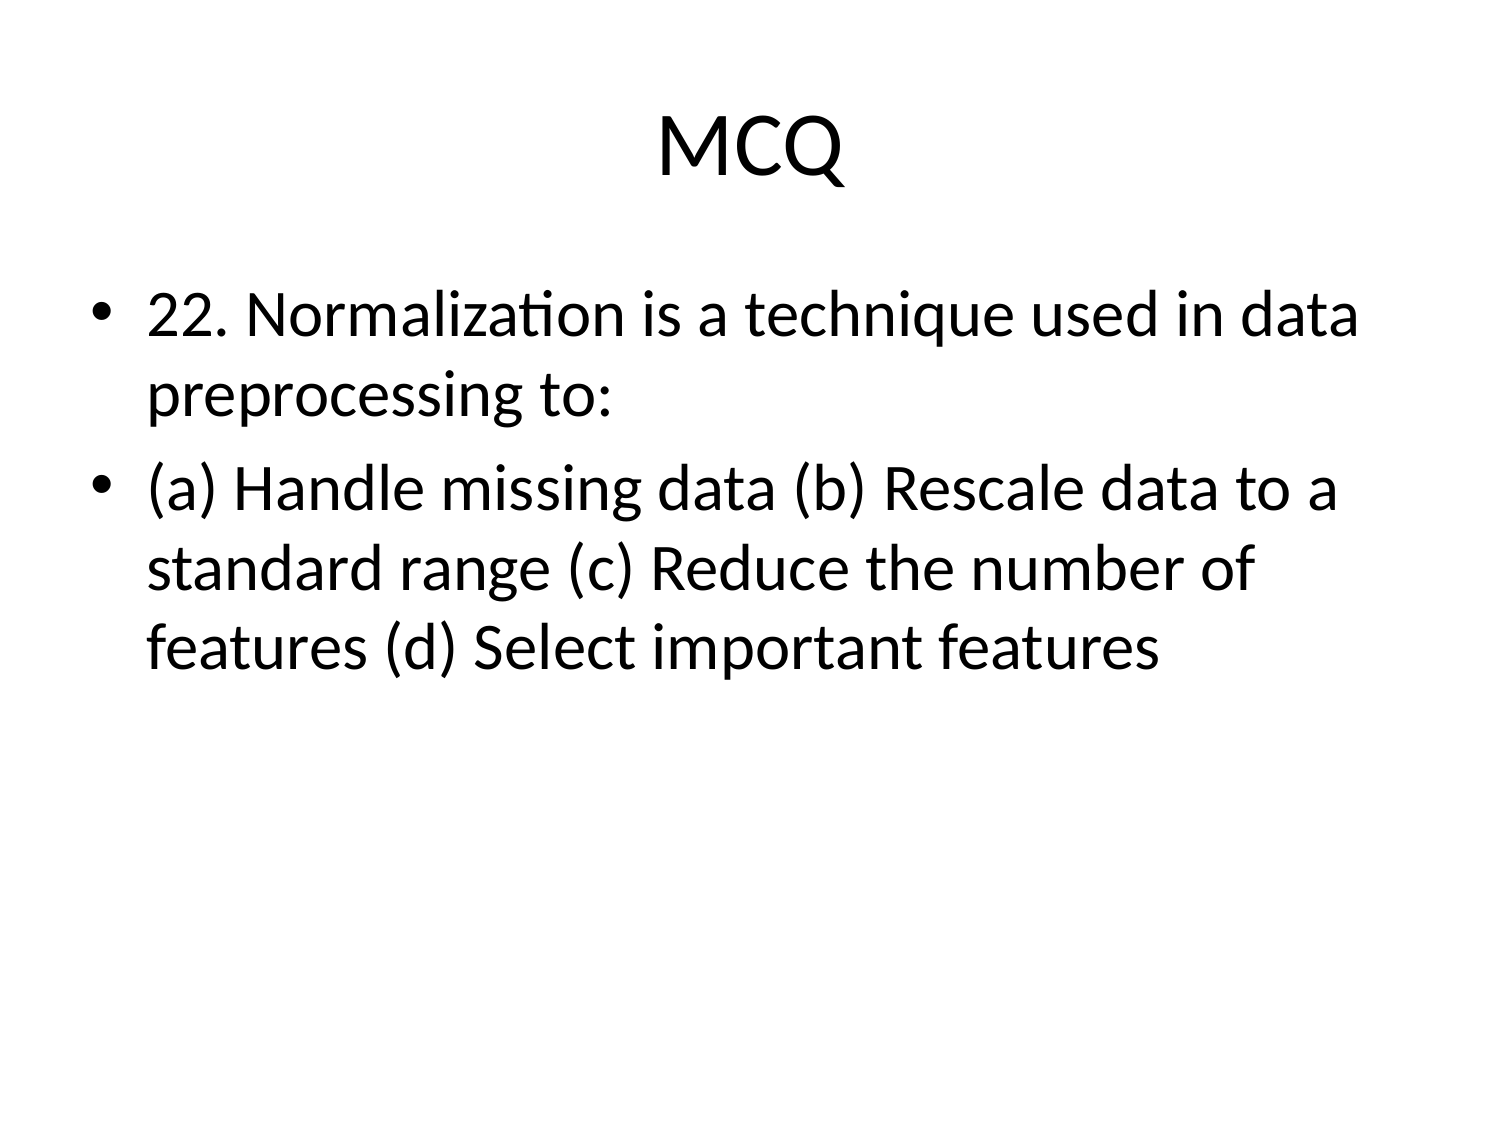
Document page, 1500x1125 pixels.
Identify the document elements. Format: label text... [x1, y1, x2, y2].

list 22. Normalization is a technique used in data preprocessing to: (a) Handle missing data (b) Rescale data to a standard range (c) Reduce the number of features (d) Select important features [75, 262, 1425, 1005]
title MCQ [75, 45, 1425, 233]
